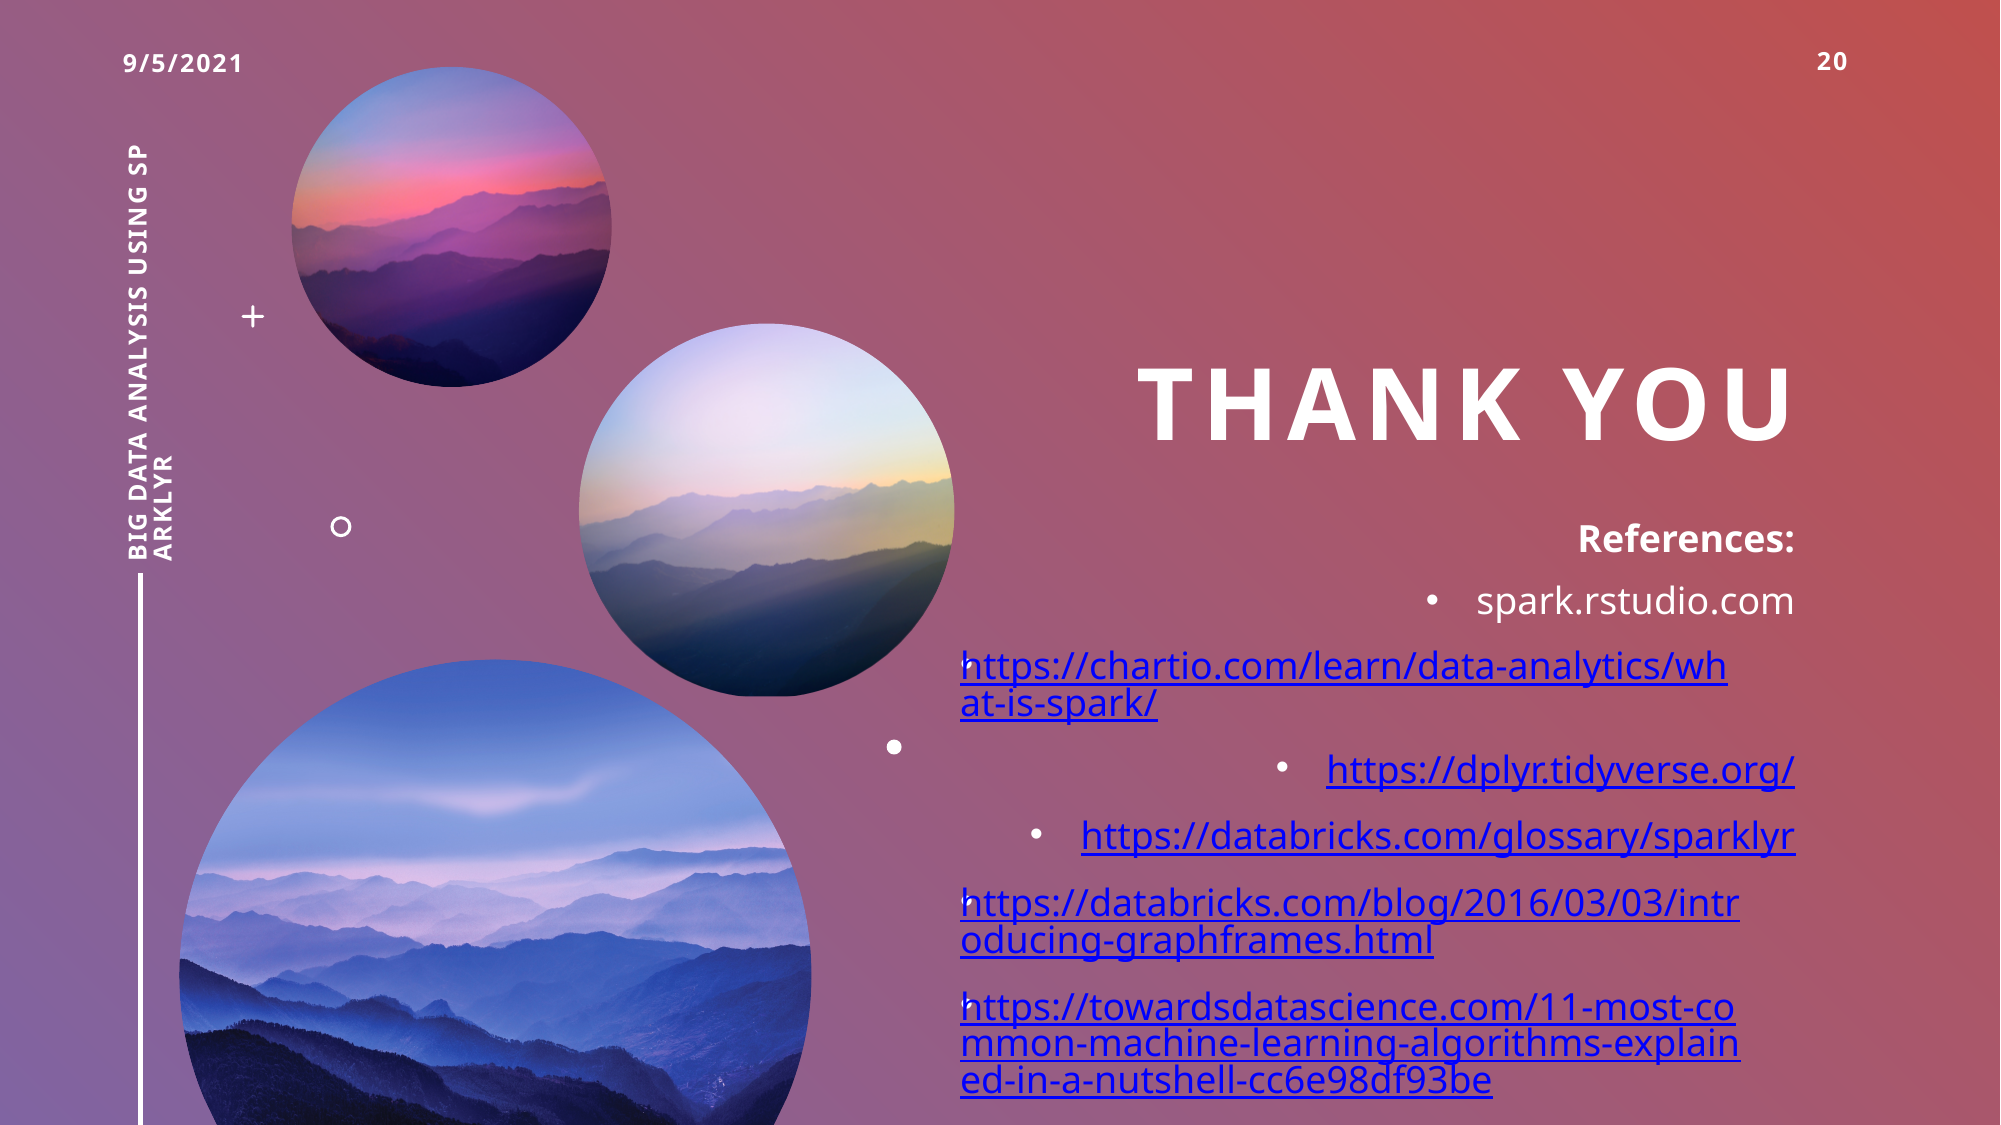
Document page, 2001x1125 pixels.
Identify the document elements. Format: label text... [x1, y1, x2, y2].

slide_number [108, 33, 558, 93]
footer Big Data Analysis using Sparklyr [108, 119, 169, 577]
title Thank you [945, 96, 1811, 470]
list References: spark.rstudio.com https://chartio.com/learn/data-analytics/what-is-spark/ https://dplyr.tidyverse.org/ https://databricks.com/glossary/sparklyr https://databricks.com/blog/2016/03/03/introducing-graphframes.html https://towardsdatascience.com/11-most-common-machine-learning-algorithms-explained-in-a-nutshell-cc6e98df93be [945, 513, 1811, 1029]
picture [179, 66, 955, 1125]
slide_number 20 [1412, 33, 1863, 93]
